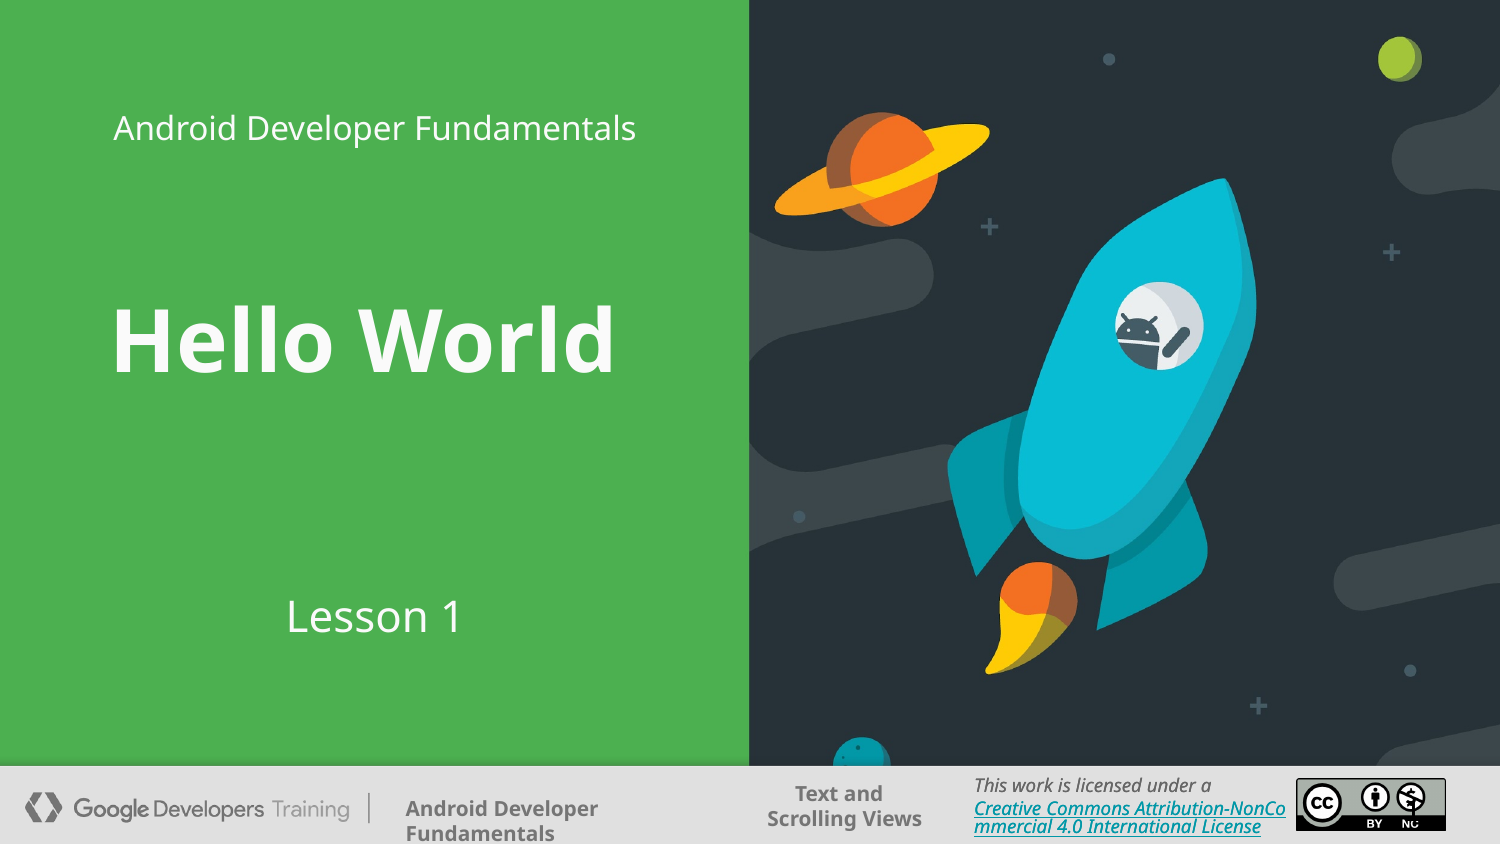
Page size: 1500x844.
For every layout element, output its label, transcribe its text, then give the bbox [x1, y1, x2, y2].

title Hello World [32, 161, 696, 405]
text_box This work is licensed under a Creative Commons Attribution-NonCommercial 4.0 International License [959, 758, 1314, 844]
subtitle Android Developer Fundamentals [43, 92, 708, 179]
slide_number 1 [1389, 777, 1480, 842]
text_box Lesson 1 [43, 573, 708, 777]
picture [0, 0, 1500, 844]
